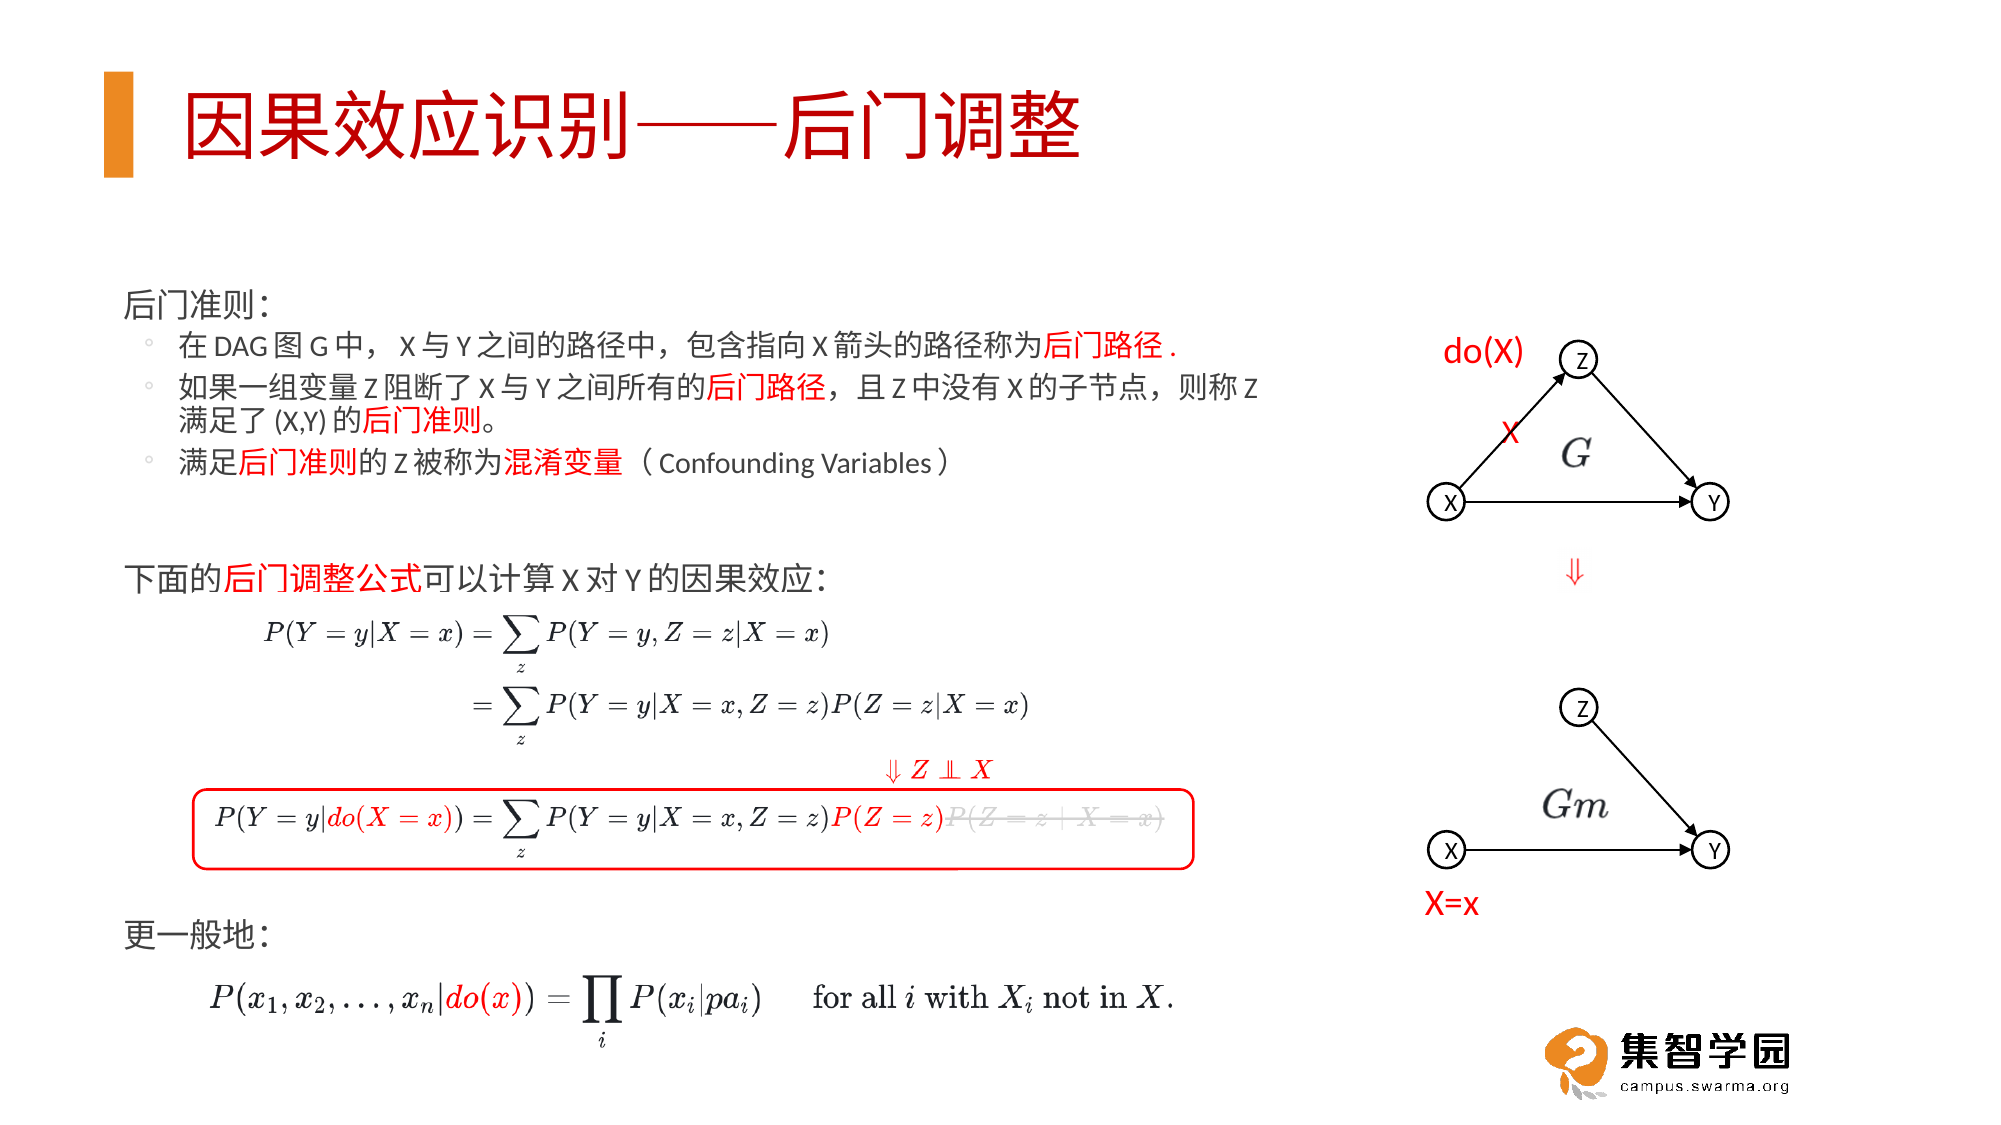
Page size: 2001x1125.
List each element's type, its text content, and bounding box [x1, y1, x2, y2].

text_box [103, 70, 135, 179]
picture [205, 963, 1181, 1049]
picture [1527, 963, 1811, 1125]
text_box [1425, 318, 1729, 521]
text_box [1427, 688, 1730, 869]
text_box 因果效应识别——后门调整 [168, 71, 1246, 177]
list 后门准则： 在DAG图G中，X与Y之间的路径中，包含指向X箭头的路径称为后门路径. 如果一组变量Z阻断了X与Y之间所有的后门路径，且Z中没有X的子节点，则称Z满足了(X,Y)的后门准则。 满足后门准则的Z被称为混淆变量（Confounding Variables） 下面的后门调整公式可以计算X对Y的因果效应： 更一般地： [106, 280, 1267, 1023]
picture [1556, 546, 1593, 594]
text_box X=x [1410, 870, 1495, 931]
picture [192, 592, 1194, 872]
